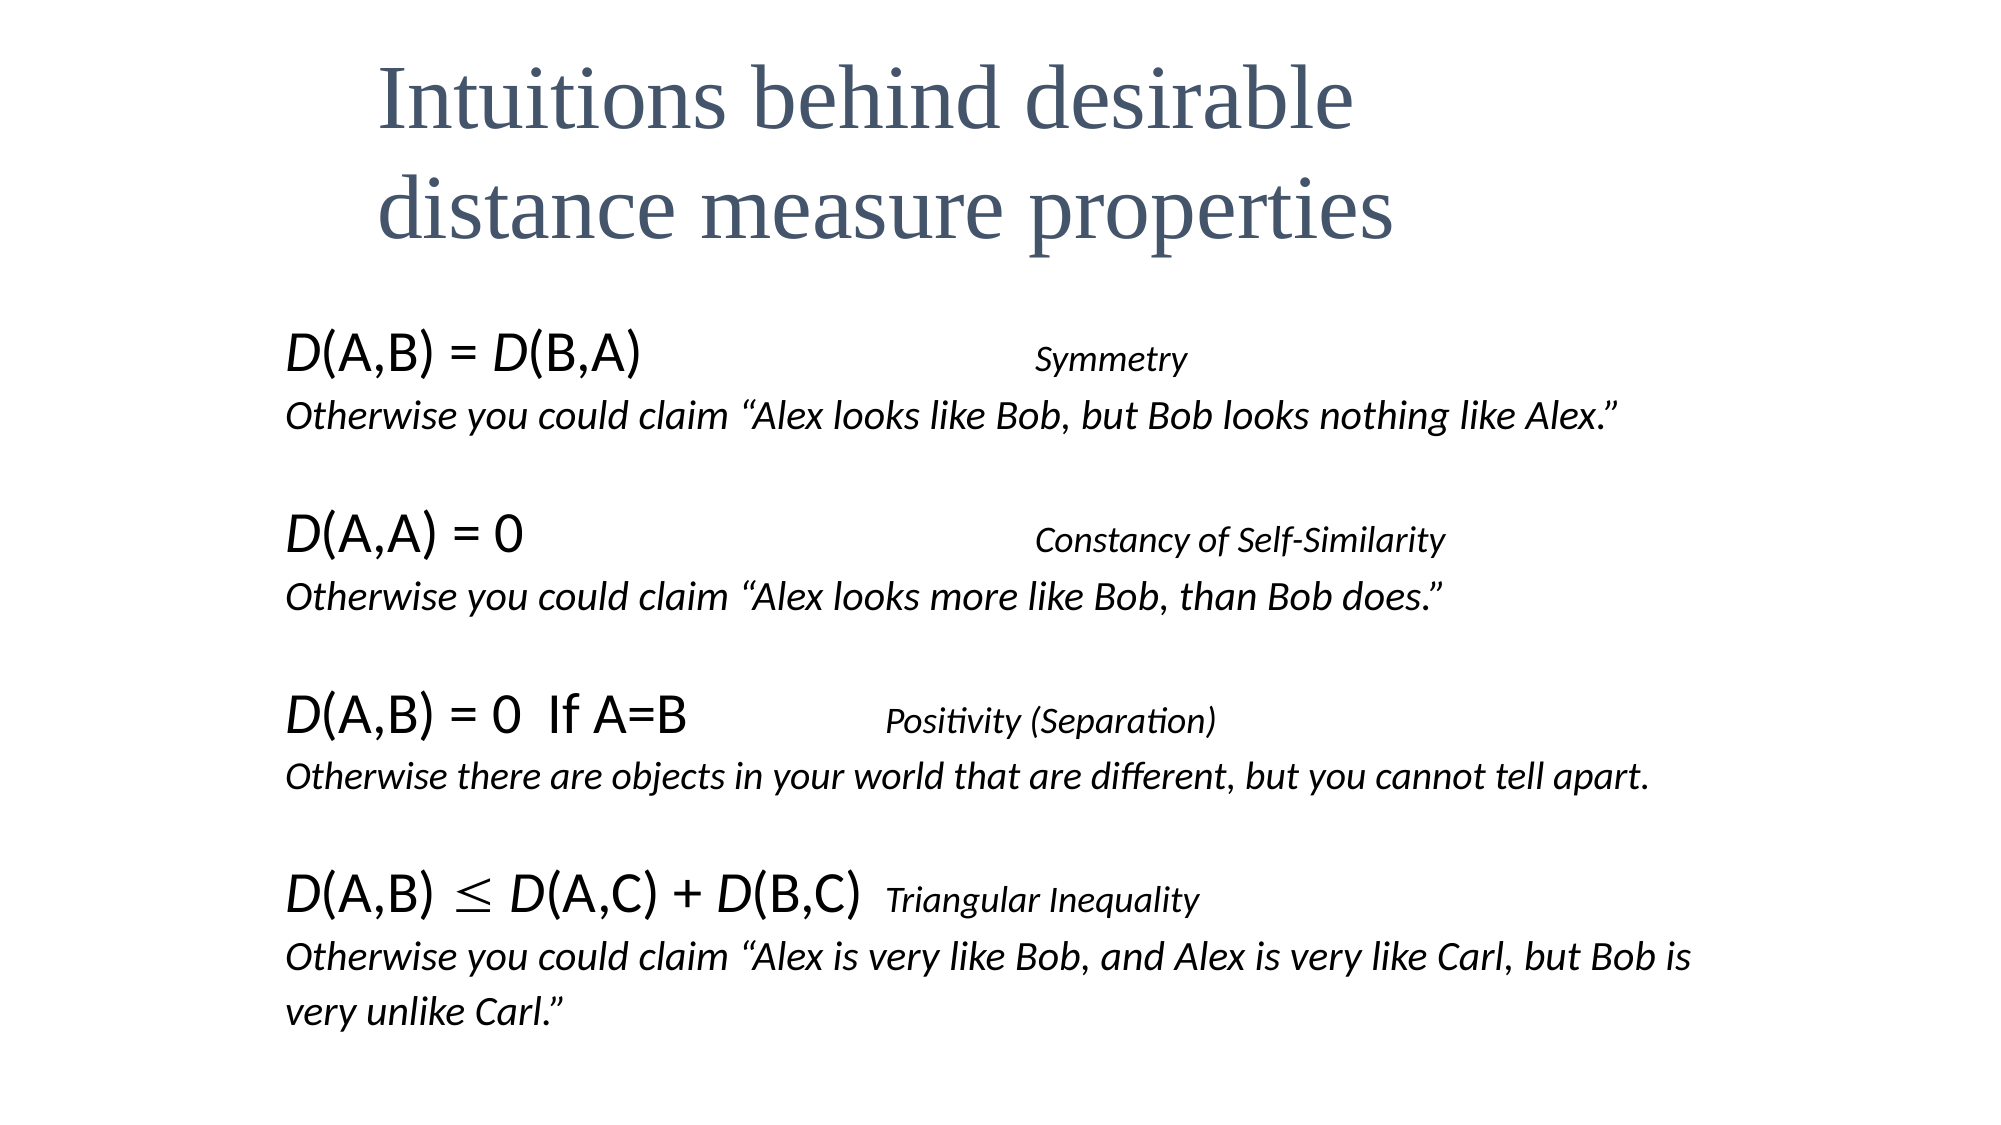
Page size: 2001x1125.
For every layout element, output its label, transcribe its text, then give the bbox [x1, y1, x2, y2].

text_box Intuitions behind desirable distance measure properties [362, 53, 1638, 241]
text_box D(A,B) = D(B,A) Symmetry Otherwise you could claim “Alex looks like Bob, but Bob looks nothing like Alex.” D(A,A) = 0 Constancy of Self-Similarity Otherwise you could claim “Alex looks more like Bob, than Bob does.” D(A,B) = 0 If A=B Positivity (Separation) Otherwise there are objects in your world that are different, but you cannot tell apart. D(A,B)  D(A,C) + D(B,C) Triangular Inequality Otherwise you could claim “Alex is very like Bob, and Alex is very like Carl, but Bob is very unlike Carl.” [270, 298, 1727, 1091]
